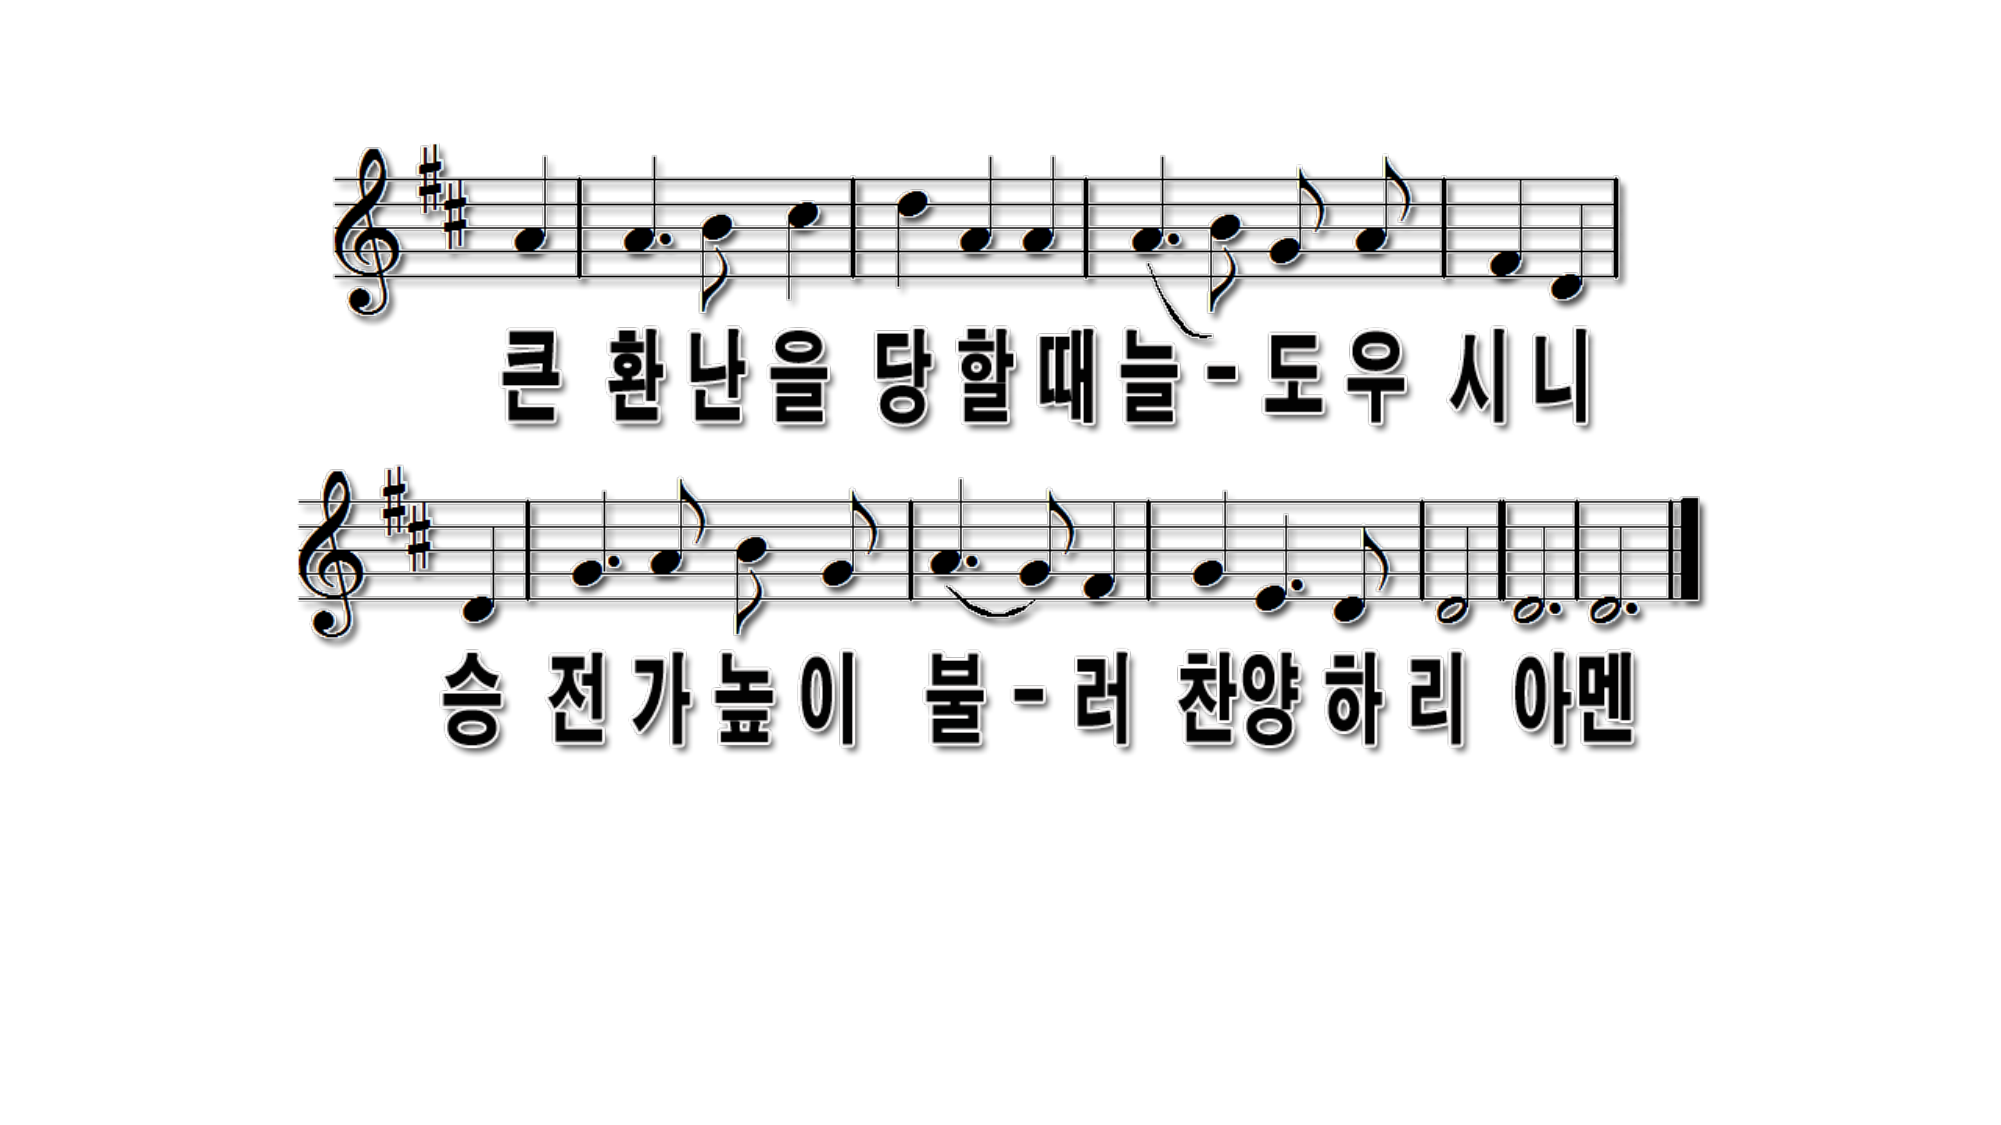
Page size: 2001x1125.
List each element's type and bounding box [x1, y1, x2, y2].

picture [249, 0, 1750, 938]
